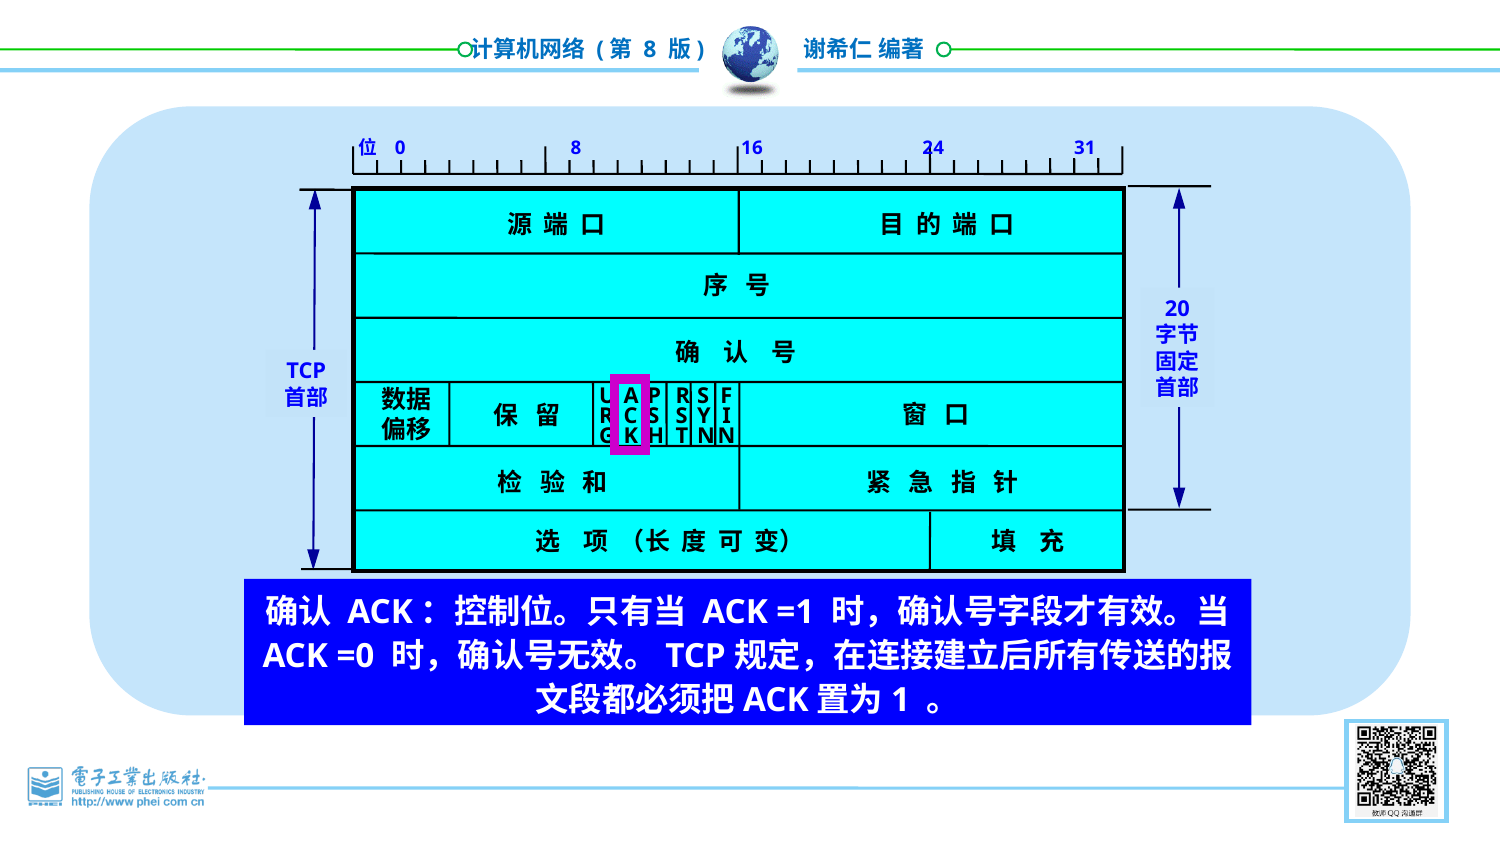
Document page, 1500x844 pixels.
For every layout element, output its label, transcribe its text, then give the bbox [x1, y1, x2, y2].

text_box 数据 偏移 [366, 376, 447, 451]
text_box S Y N [705, 381, 730, 455]
text_box [353, 254, 1124, 446]
text_box R S T [680, 381, 705, 455]
text_box 20 字节 固定 首部 [1140, 287, 1215, 407]
picture [23, 764, 208, 809]
text_box [353, 197, 738, 253]
text_box 保 留 [478, 392, 577, 437]
text_box 紧 急 指 针 [851, 458, 1034, 504]
text_box 源 端 口 [492, 200, 621, 246]
text_box TCP 首部 [265, 349, 347, 417]
text_box 确 认 号 [643, 329, 828, 374]
text_box [1172, 407, 1186, 509]
text_box F I N [730, 381, 751, 455]
text_box [307, 417, 320, 569]
text_box U R G [584, 381, 631, 455]
text_box P S H [654, 381, 680, 455]
text_box 确认 ACK：控制位。只有当 ACK =1 时，确认号字段才有效。当 ACK =0 时，确认号无效。TCP规定，在连接建立后所有传送的报文段都必须把ACK置为1 。 [244, 578, 1252, 726]
text_box 目 的 端 口 [865, 200, 1030, 246]
text_box 窗 口 [887, 391, 985, 436]
text_box A C K [631, 381, 654, 455]
picture [720, 24, 780, 100]
text_box [87, 104, 1413, 718]
text_box [1172, 187, 1186, 287]
text_box [353, 382, 1124, 571]
text_box 填 充 [976, 518, 1102, 563]
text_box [299, 128, 1147, 190]
text_box [308, 198, 322, 349]
text_box 选 项 （长 度 可 变） [497, 518, 843, 563]
text_box 检 验 和 [483, 458, 623, 504]
picture [1355, 724, 1438, 817]
text_box [739, 197, 1124, 253]
text_box 序 号 [667, 262, 807, 307]
text_box [614, 379, 646, 451]
